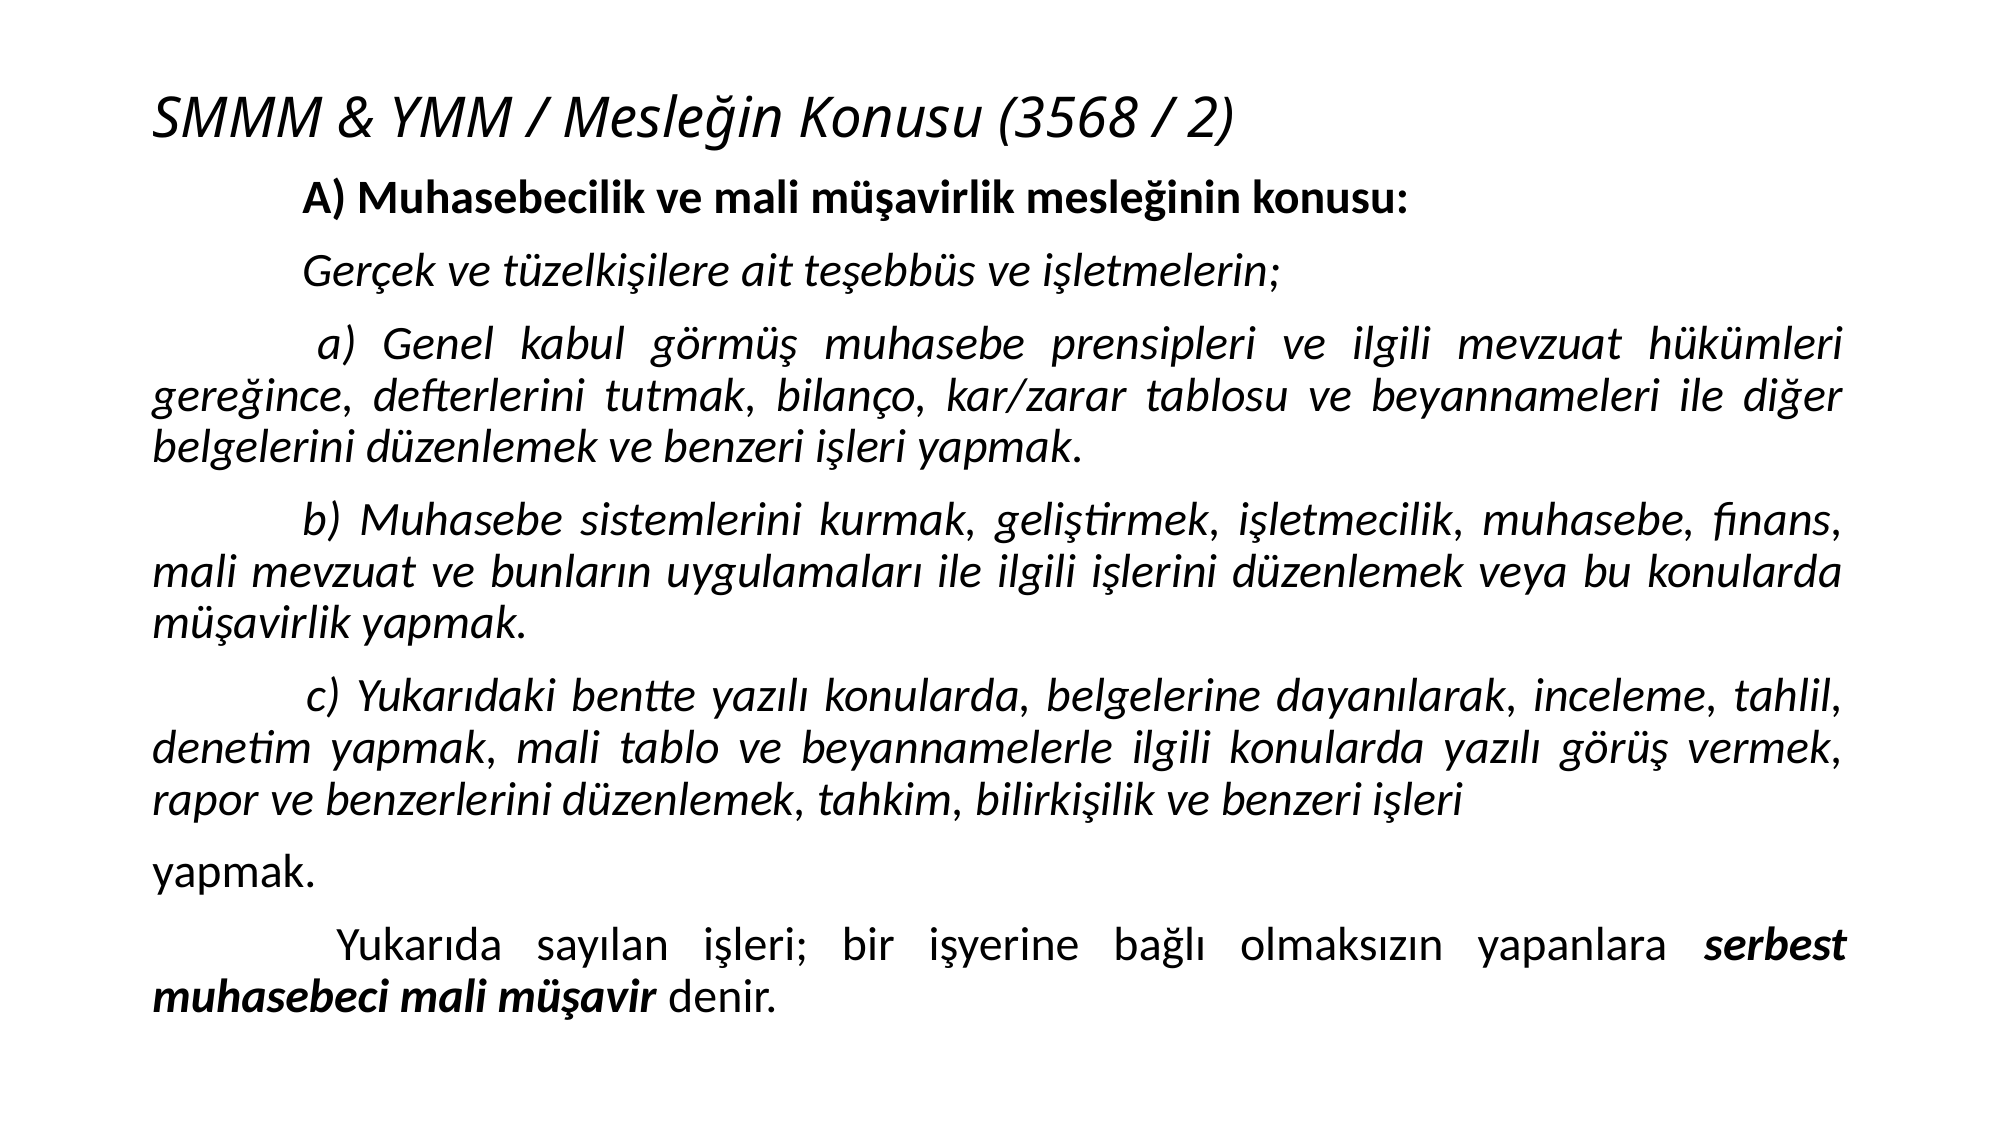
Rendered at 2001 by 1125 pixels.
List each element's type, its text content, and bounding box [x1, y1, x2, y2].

title SMMM & YMM / Mesleğin Konusu (3568 / 2) [137, 59, 1863, 164]
list A) Muhasebecilik ve mali müşavirlik mesleğinin konusu: Gerçek ve tüzelkişilere ait teşebbüs ve işletmelerin; a) Genel kabul görmüş muhasebe prensipleri ve ilgili mevzuat hükümleri gereğince, defterlerini tutmak, bilanço, kar/zarar tablosu ve beyannameleri ile diğer belgelerini düzenlemek ve benzeri işleri yapmak. b) Muhasebe sistemlerini kurmak, geliştirmek, işletmecilik, muhasebe, finans, mali mevzuat ve bunların uygulamaları ile ilgili işlerini düzenlemek veya bu konularda müşavirlik yapmak. c) Yukarıdaki bentte yazılı konularda, belgelerine dayanılarak, inceleme, tahlil, denetim yapmak, mali tablo ve beyannamelerle ilgili konularda yazılı görüş vermek, rapor ve benzerlerini düzenlemek, tahkim, bilirkişilik ve benzeri işleri yapmak. Yukarıda sayılan işleri; bir işyerine bağlı olmaksızın yapanlara serbest muhasebeci mali müşavir denir. [137, 164, 1863, 1052]
